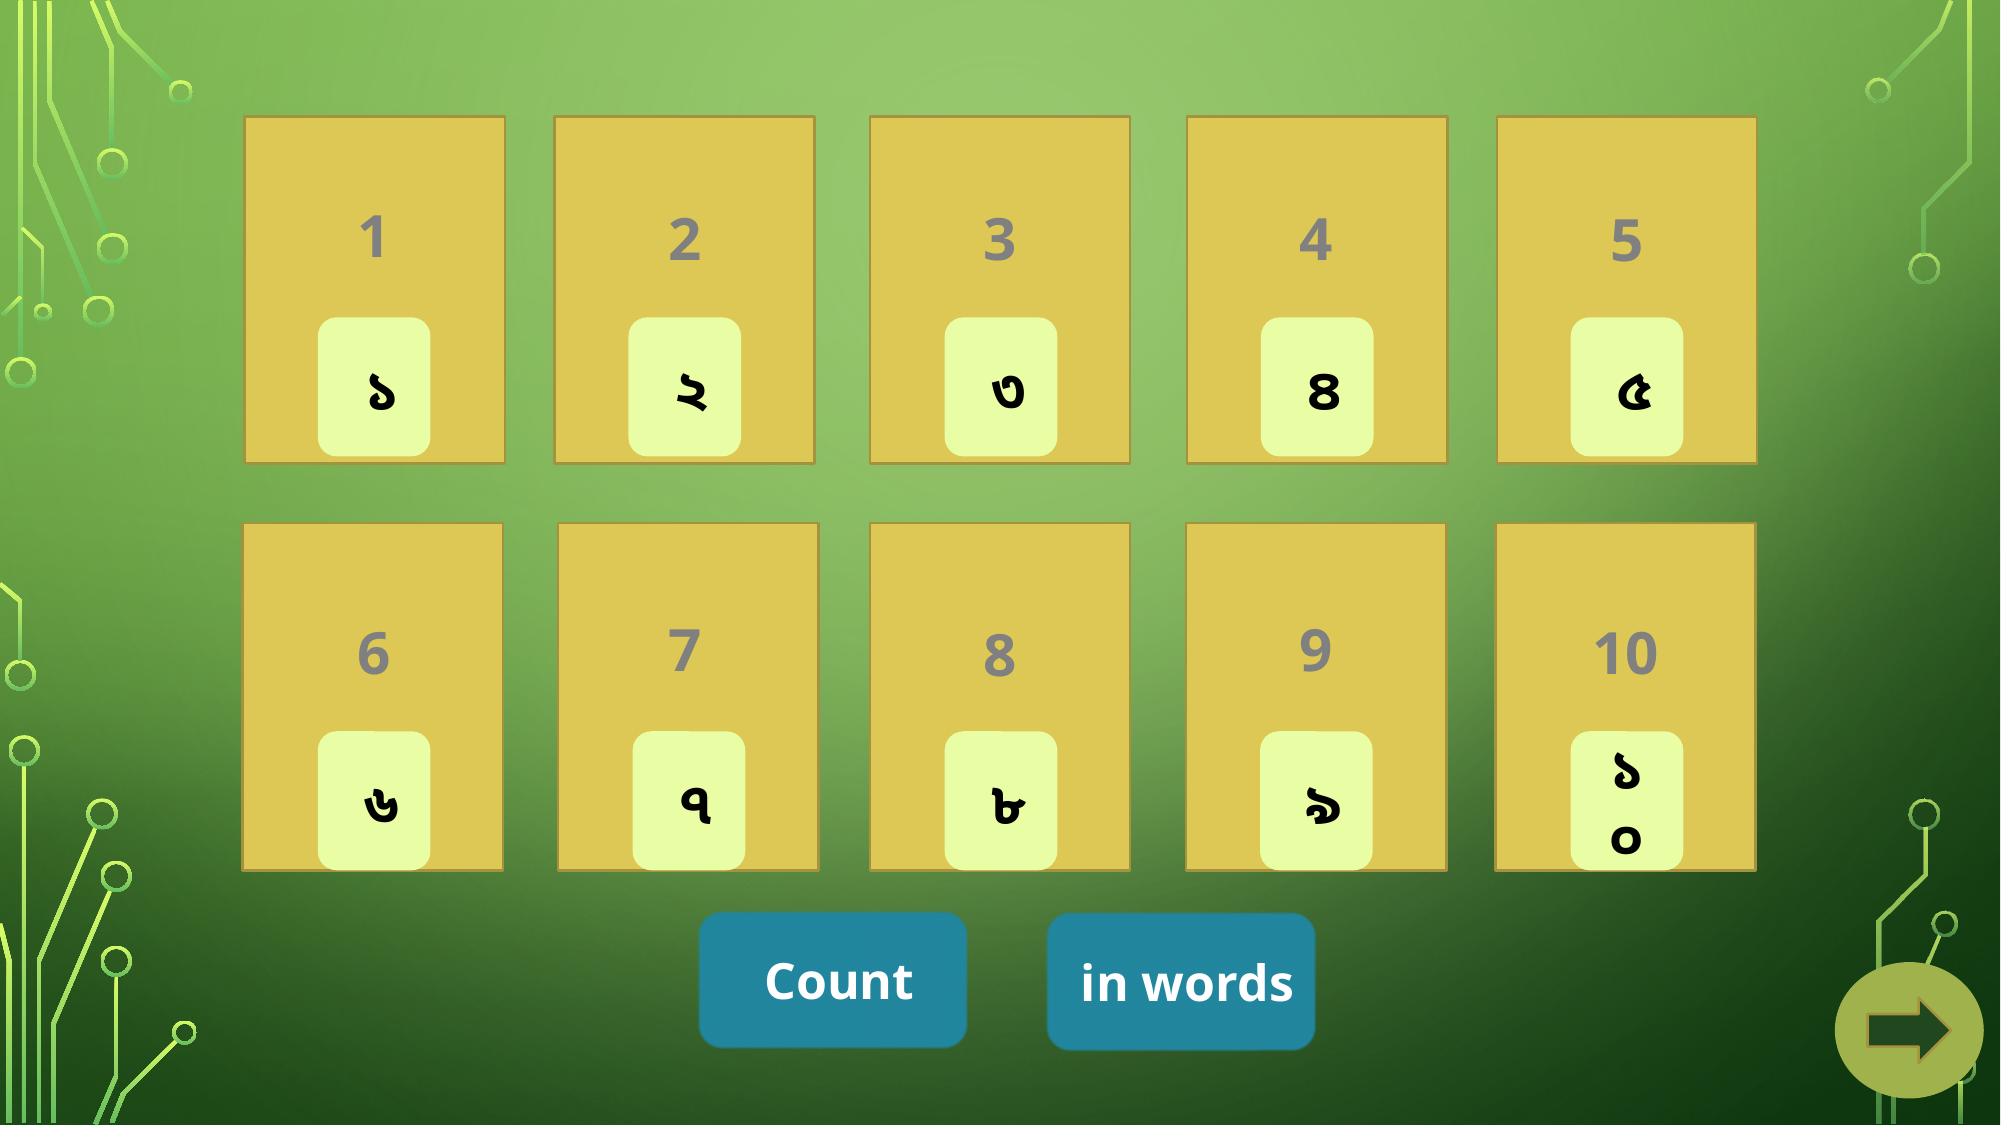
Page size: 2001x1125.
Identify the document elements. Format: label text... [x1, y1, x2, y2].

text_box [869, 522, 1131, 872]
text_box [557, 522, 820, 872]
text_box ২ [627, 316, 743, 458]
text_box [241, 522, 504, 872]
text_box ৩ [943, 316, 1059, 458]
text_box ১০ [1569, 729, 1685, 872]
text_box [869, 115, 1131, 465]
text_box ৫ [1569, 316, 1685, 458]
text_box 5 [1595, 195, 1659, 281]
text_box 2 [653, 194, 717, 280]
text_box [1840, 967, 1979, 1093]
text_box [1496, 115, 1758, 465]
text_box ৪ [1259, 316, 1375, 458]
text_box 9 [1284, 605, 1348, 691]
text_box [1494, 522, 1757, 872]
text_box [1185, 522, 1448, 872]
text_box in words [1047, 914, 1314, 1049]
text_box [243, 115, 506, 465]
text_box ৮ [943, 729, 1059, 872]
text_box ৯ [1258, 729, 1374, 872]
text_box 1 [342, 191, 406, 277]
text_box Count [700, 913, 967, 1047]
text_box ১ [316, 316, 432, 458]
text_box [553, 115, 816, 465]
text_box 8 [968, 610, 1032, 696]
text_box ৭ [631, 729, 747, 872]
text_box ৬ [316, 729, 432, 872]
text_box 3 [968, 194, 1032, 280]
text_box 7 [653, 605, 717, 690]
text_box [1186, 115, 1449, 465]
text_box 6 [342, 608, 406, 694]
text_box 10 [1577, 608, 1674, 694]
text_box 4 [1284, 194, 1348, 280]
